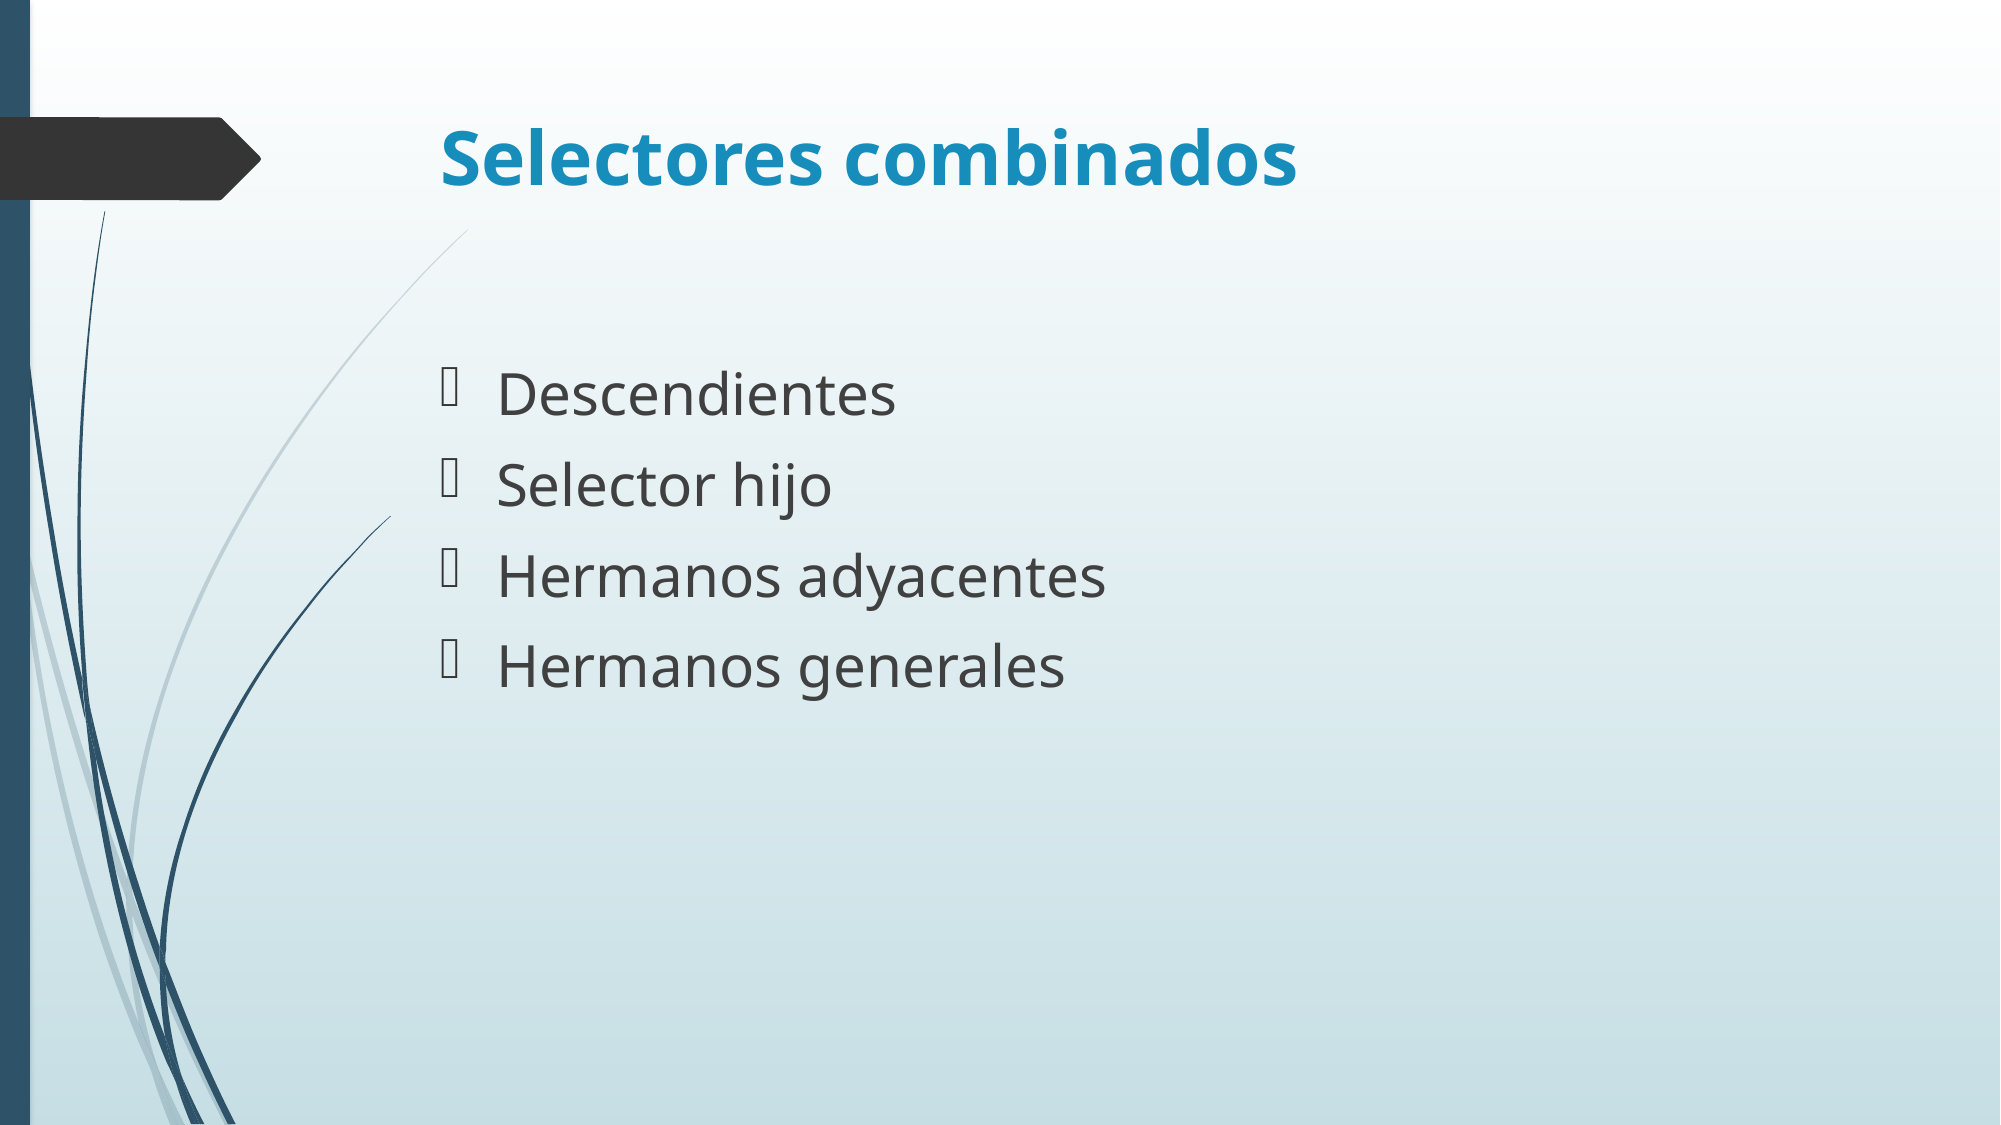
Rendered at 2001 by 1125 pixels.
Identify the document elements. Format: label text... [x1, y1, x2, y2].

title Selectores combinados [425, 102, 1888, 313]
list Descendientes Selector hijo Hermanos adyacentes Hermanos generales [424, 350, 1888, 970]
